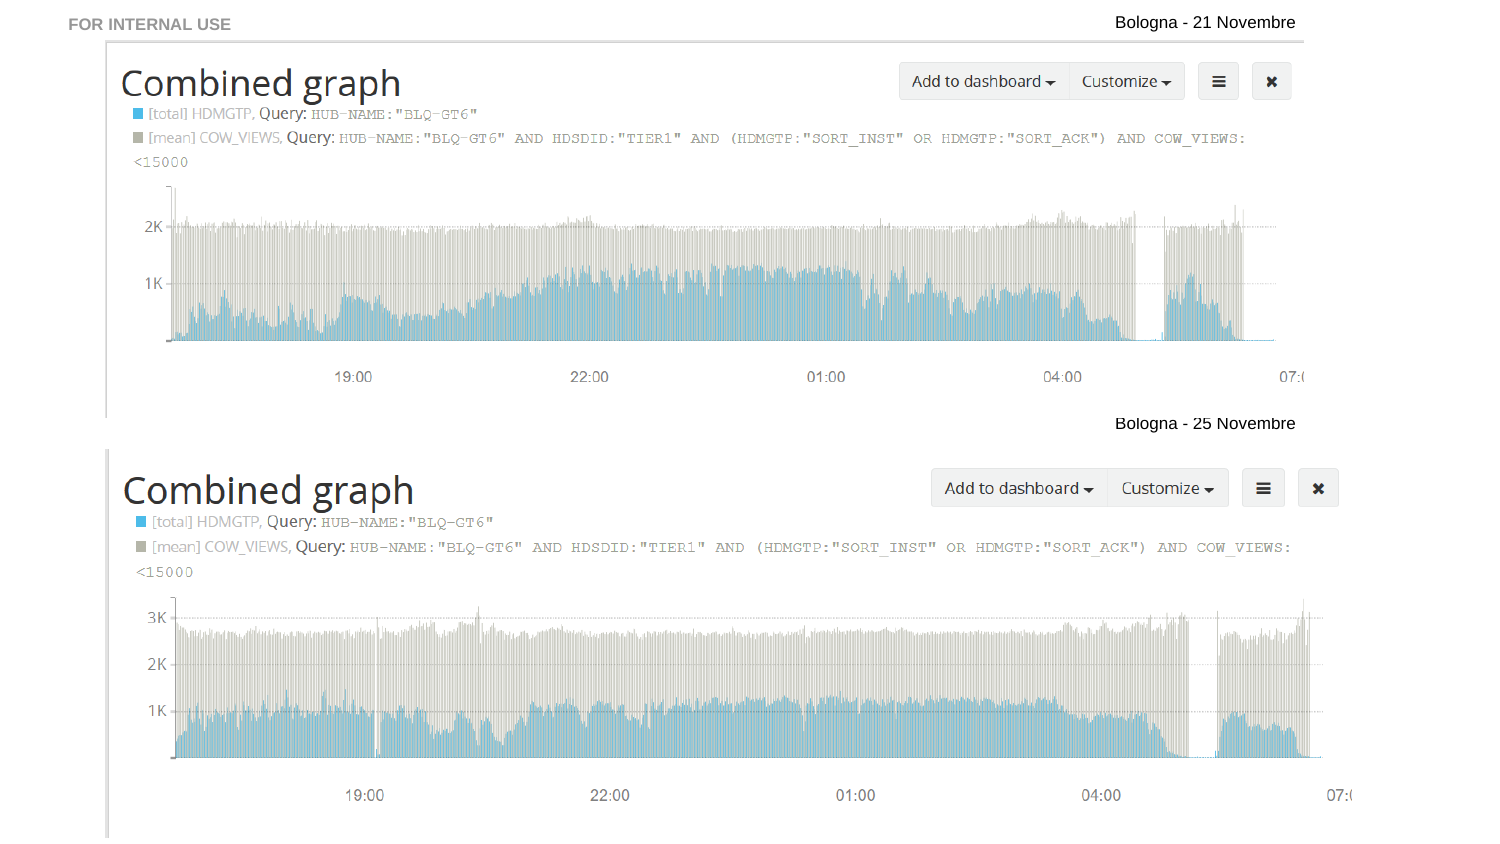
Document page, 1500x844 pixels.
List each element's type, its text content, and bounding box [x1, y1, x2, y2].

text_box Bologna - 21 Novembre [1100, 4, 1452, 40]
picture [105, 40, 1304, 418]
picture [105, 449, 1352, 838]
text_box Bologna - 25 Novembre [1100, 404, 1436, 441]
